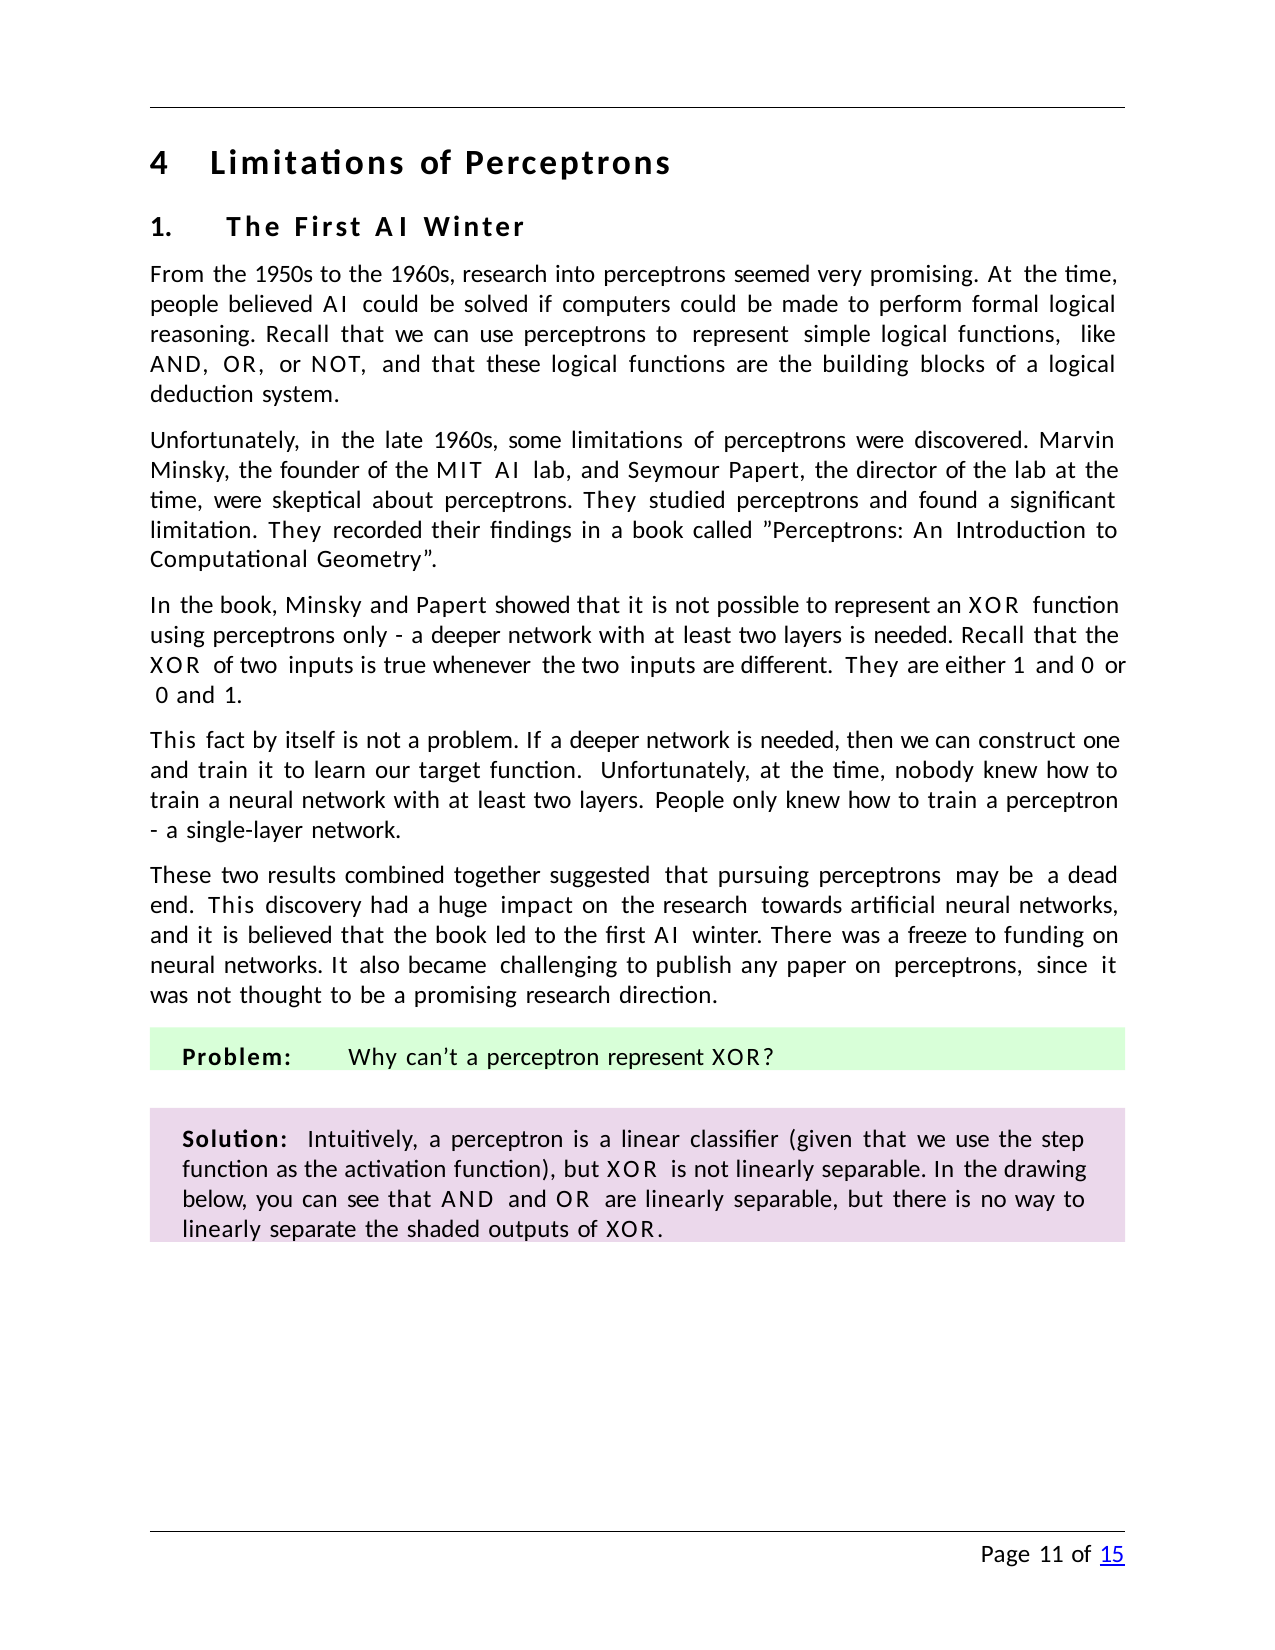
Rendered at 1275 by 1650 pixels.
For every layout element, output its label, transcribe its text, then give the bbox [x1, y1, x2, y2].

text_box Page 11 of 15 [978, 1541, 1134, 1619]
text_box Problem: Why can’t a perceptron represent XOR? [149, 1027, 1126, 1071]
text_box Limitations of Perceptrons The First AI Winter From the 1950s to the 1960s, research into perceptrons seemed very promising. At the time, people believed AI could be solved if computers could be made to perform formal logical reasoning. Recall that we can use perceptrons to represent simple logical functions, like AND, OR, or NOT, and that these logical functions are the building blocks of a logical deduction system. Unfortunately, in the late 1960s, some limitations of perceptrons were discovered. Marvin Minsky, the founder of the MIT AI lab, and Seymour Papert, the director of the lab at the time, were skeptical about perceptrons. They studied perceptrons and found a significant limitation. They recorded their findings in a book called ”Perceptrons: An Introduction to Computational Geometry”. In the book, Minsky and Papert showed that it is not possible to represent an XOR function using perceptrons only - a deeper network with at least two layers is needed. Recall that the XOR of two inputs is true whenever the two inputs are different. They are either 1 and 0 or 0 and 1. This fact by itself is not a problem. If a deeper network is needed, then we can construct one and train it to learn our target function. Unfortunately, at the time, nobody knew how to train a neural network with at least two layers. People only knew how to train a perceptron - a single-layer network. These two results combined together suggested that pursuing perceptrons may be a dead end. This discovery had a huge impact on the research towards artificial neural networks, and it is believed that the book led to the first AI winter. There was a freeze to funding on neural networks. It also became challenging to publish any paper on perceptrons, since it was not thought to be a promising research direction. [147, 136, 1128, 1009]
text_box Solution: Intuitively, a perceptron is a linear classifier (given that we use the step function as the activation function), but XOR is not linearly separable. In the drawing below, you can see that AND and OR are linearly separable, but there is no way to linearly separate the shaded outputs of XOR. [149, 1107, 1126, 1242]
